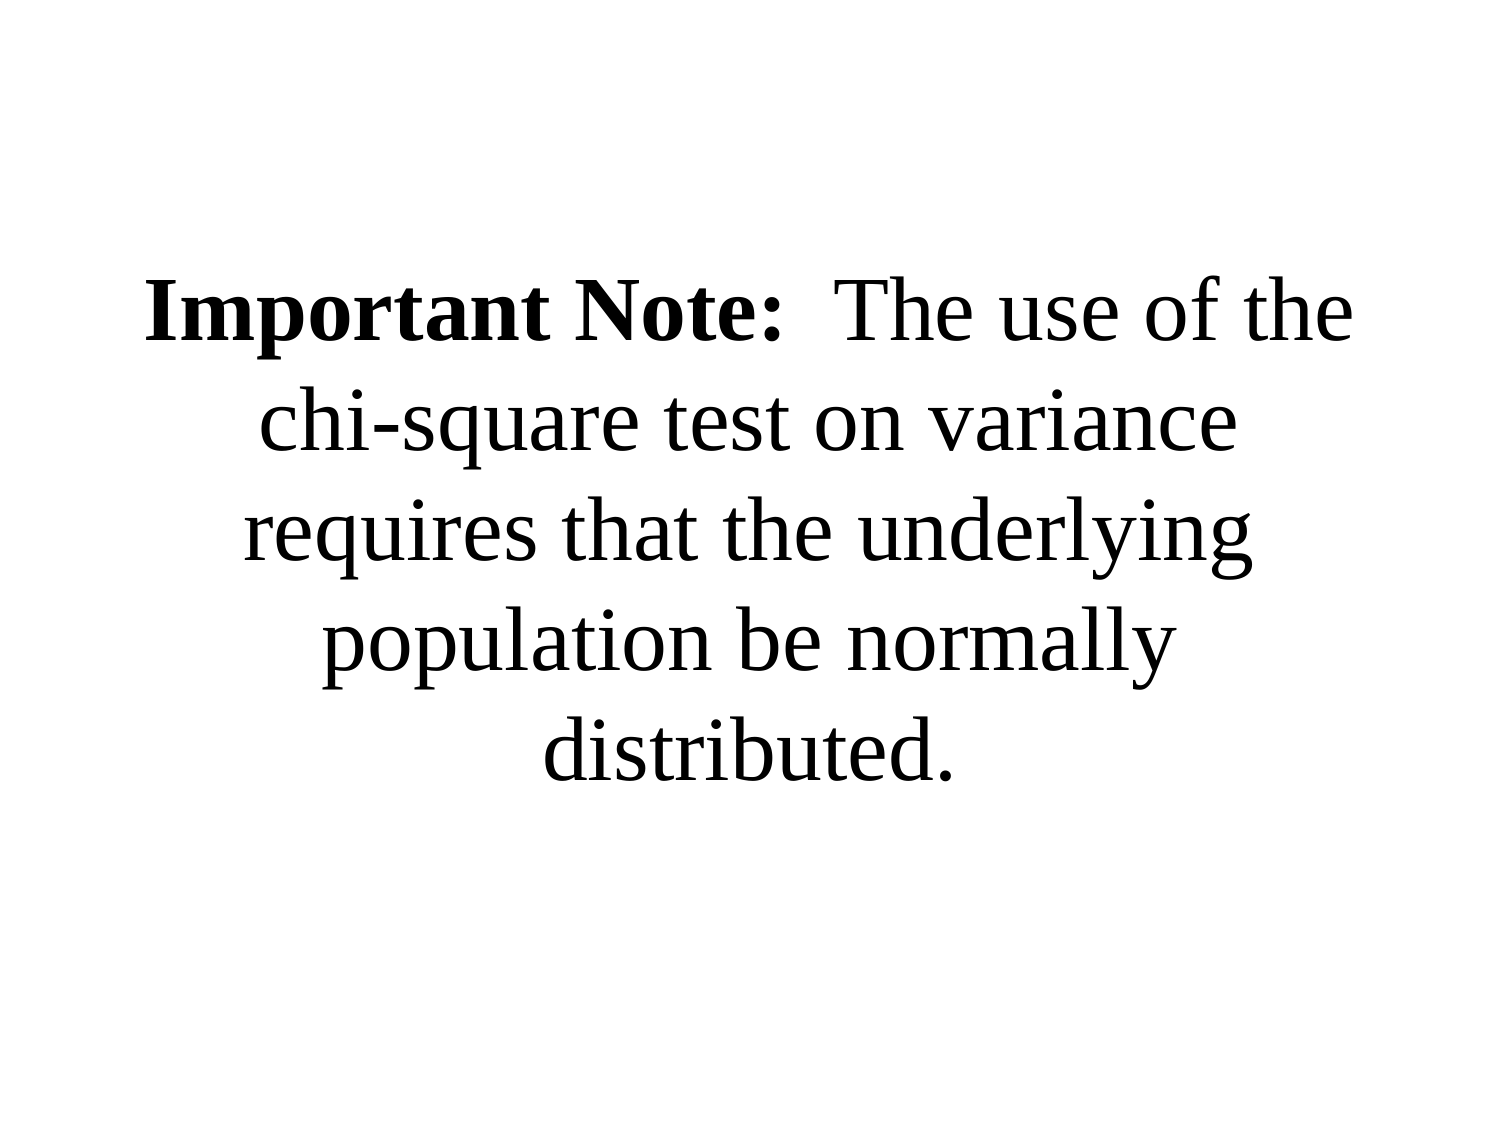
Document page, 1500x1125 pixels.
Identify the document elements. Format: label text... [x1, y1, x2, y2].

title Important Note: The use of the chi-square test on variance requires that the underlying population be normally distributed. [112, 99, 1388, 288]
